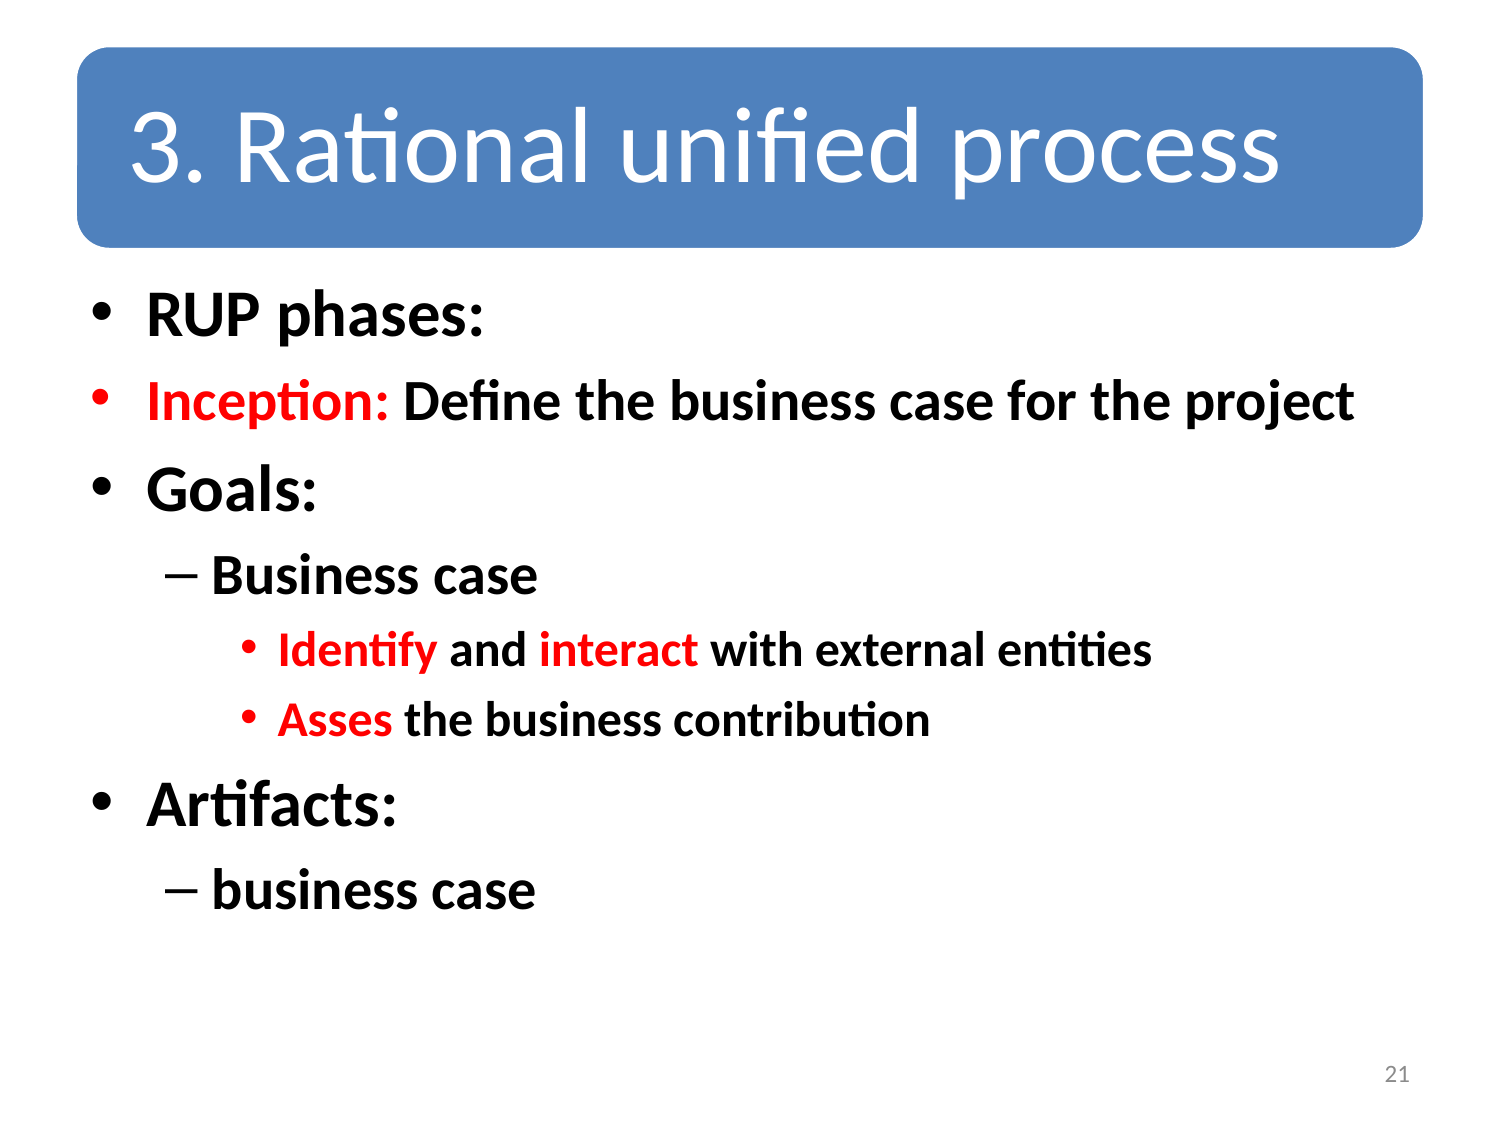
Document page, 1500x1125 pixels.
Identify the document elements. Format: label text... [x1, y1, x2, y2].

slide_number 21 [1074, 1042, 1425, 1103]
list RUP phases: Inception: Define the business case for the project Goals: Business case Identify and interact with external entities Asses the business contribution Artifacts: business case [75, 262, 1425, 1005]
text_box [74, 44, 1426, 251]
